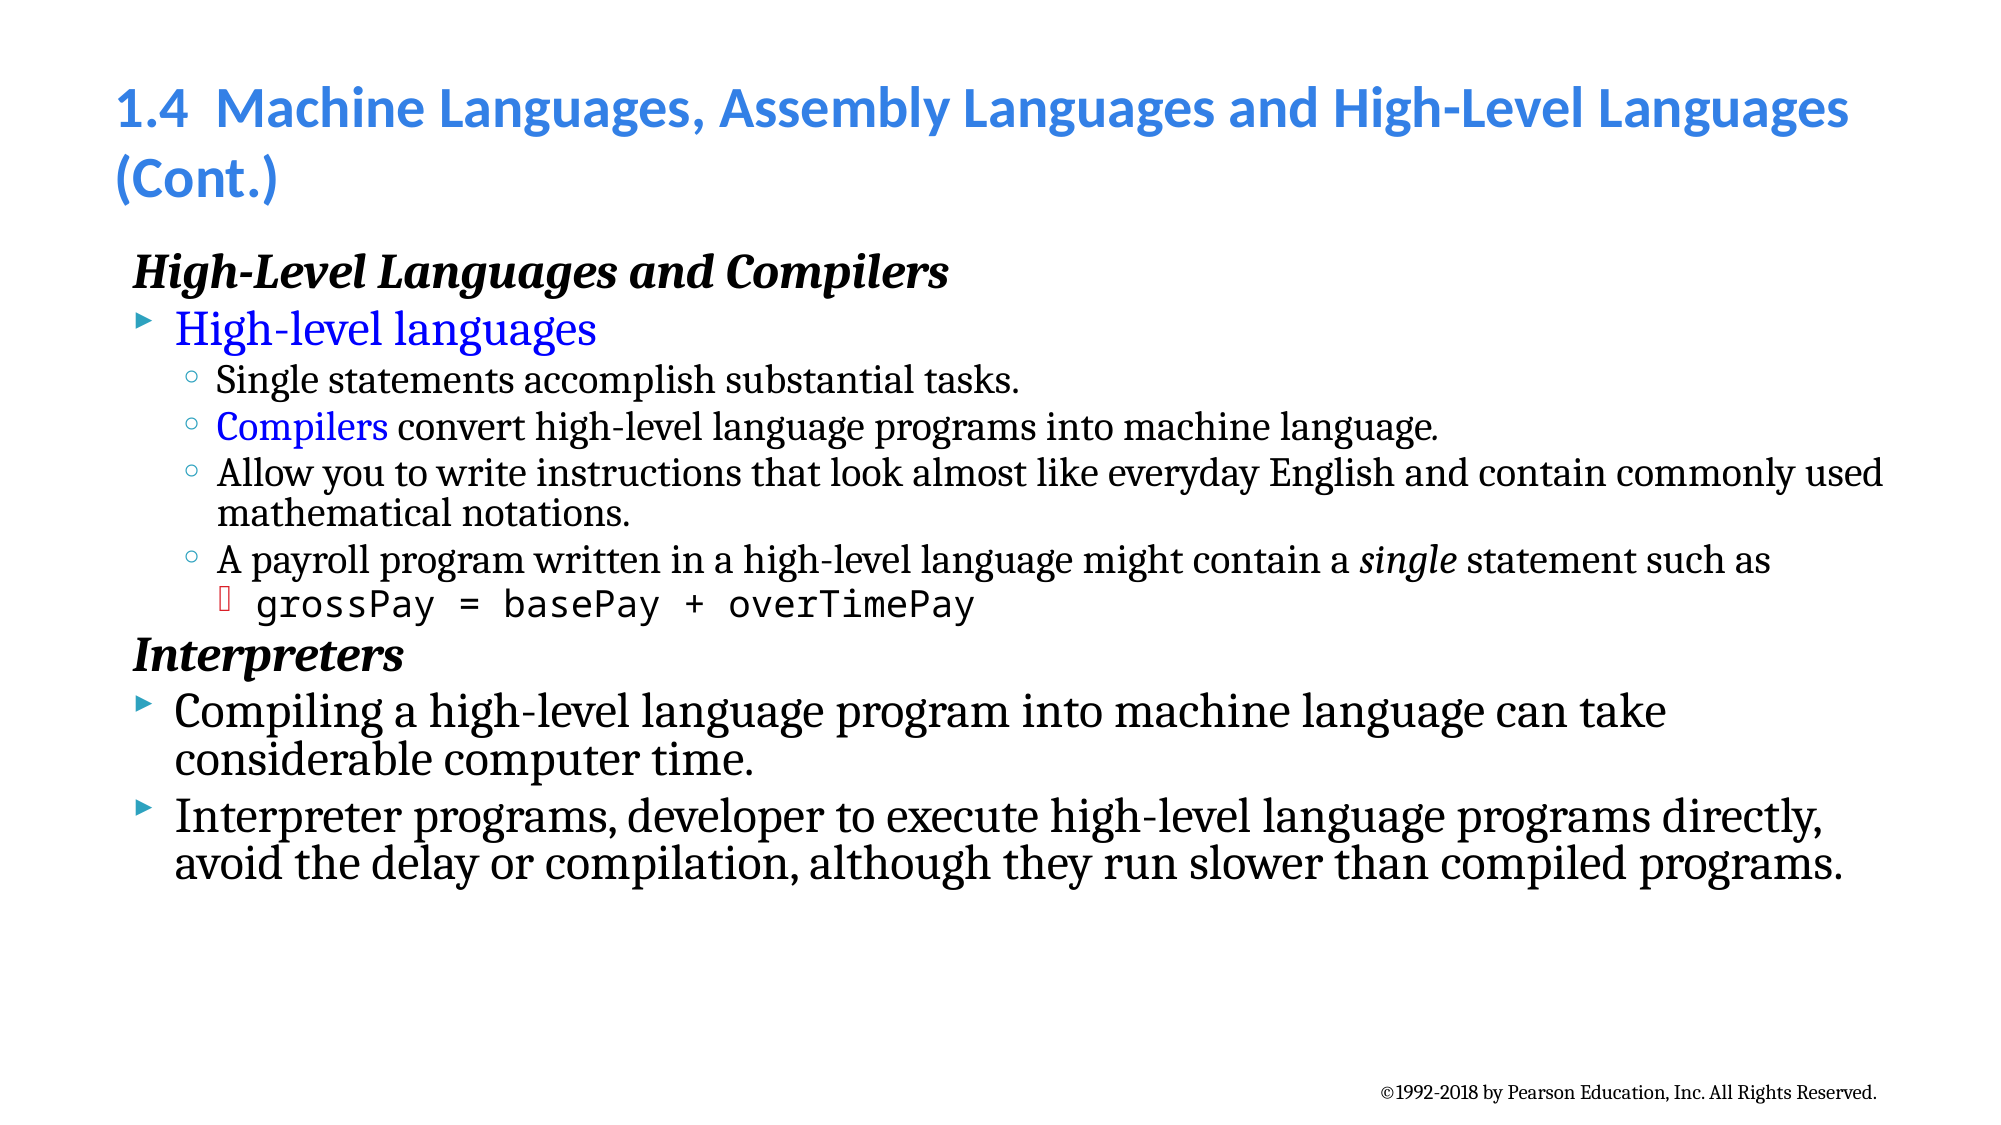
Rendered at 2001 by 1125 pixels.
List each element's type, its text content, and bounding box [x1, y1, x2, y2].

title 1.4 Machine Languages, Assembly Languages and High-Level Languages (Cont.) [99, 45, 1900, 233]
footer ©1992-2018 by Pearson Education, Inc. All Rights Reserved. [736, 1051, 1892, 1112]
list High-Level Languages and Compilers High-level languages Single statements accomplish substantial tasks. Compilers convert high-level language programs into machine language. Allow you to write instructions that look almost like everyday English and contain commonly used mathematical notations. A payroll program written in a high-level language might contain a single statement such as grossPay = basePay + overTimePay Interpreters Compiling a high-level language program into machine language can take considerable computer time. Interpreter programs, developer to execute high-level language programs directly, avoid the delay or compilation, although they run slower than compiled programs. [99, 242, 1900, 986]
